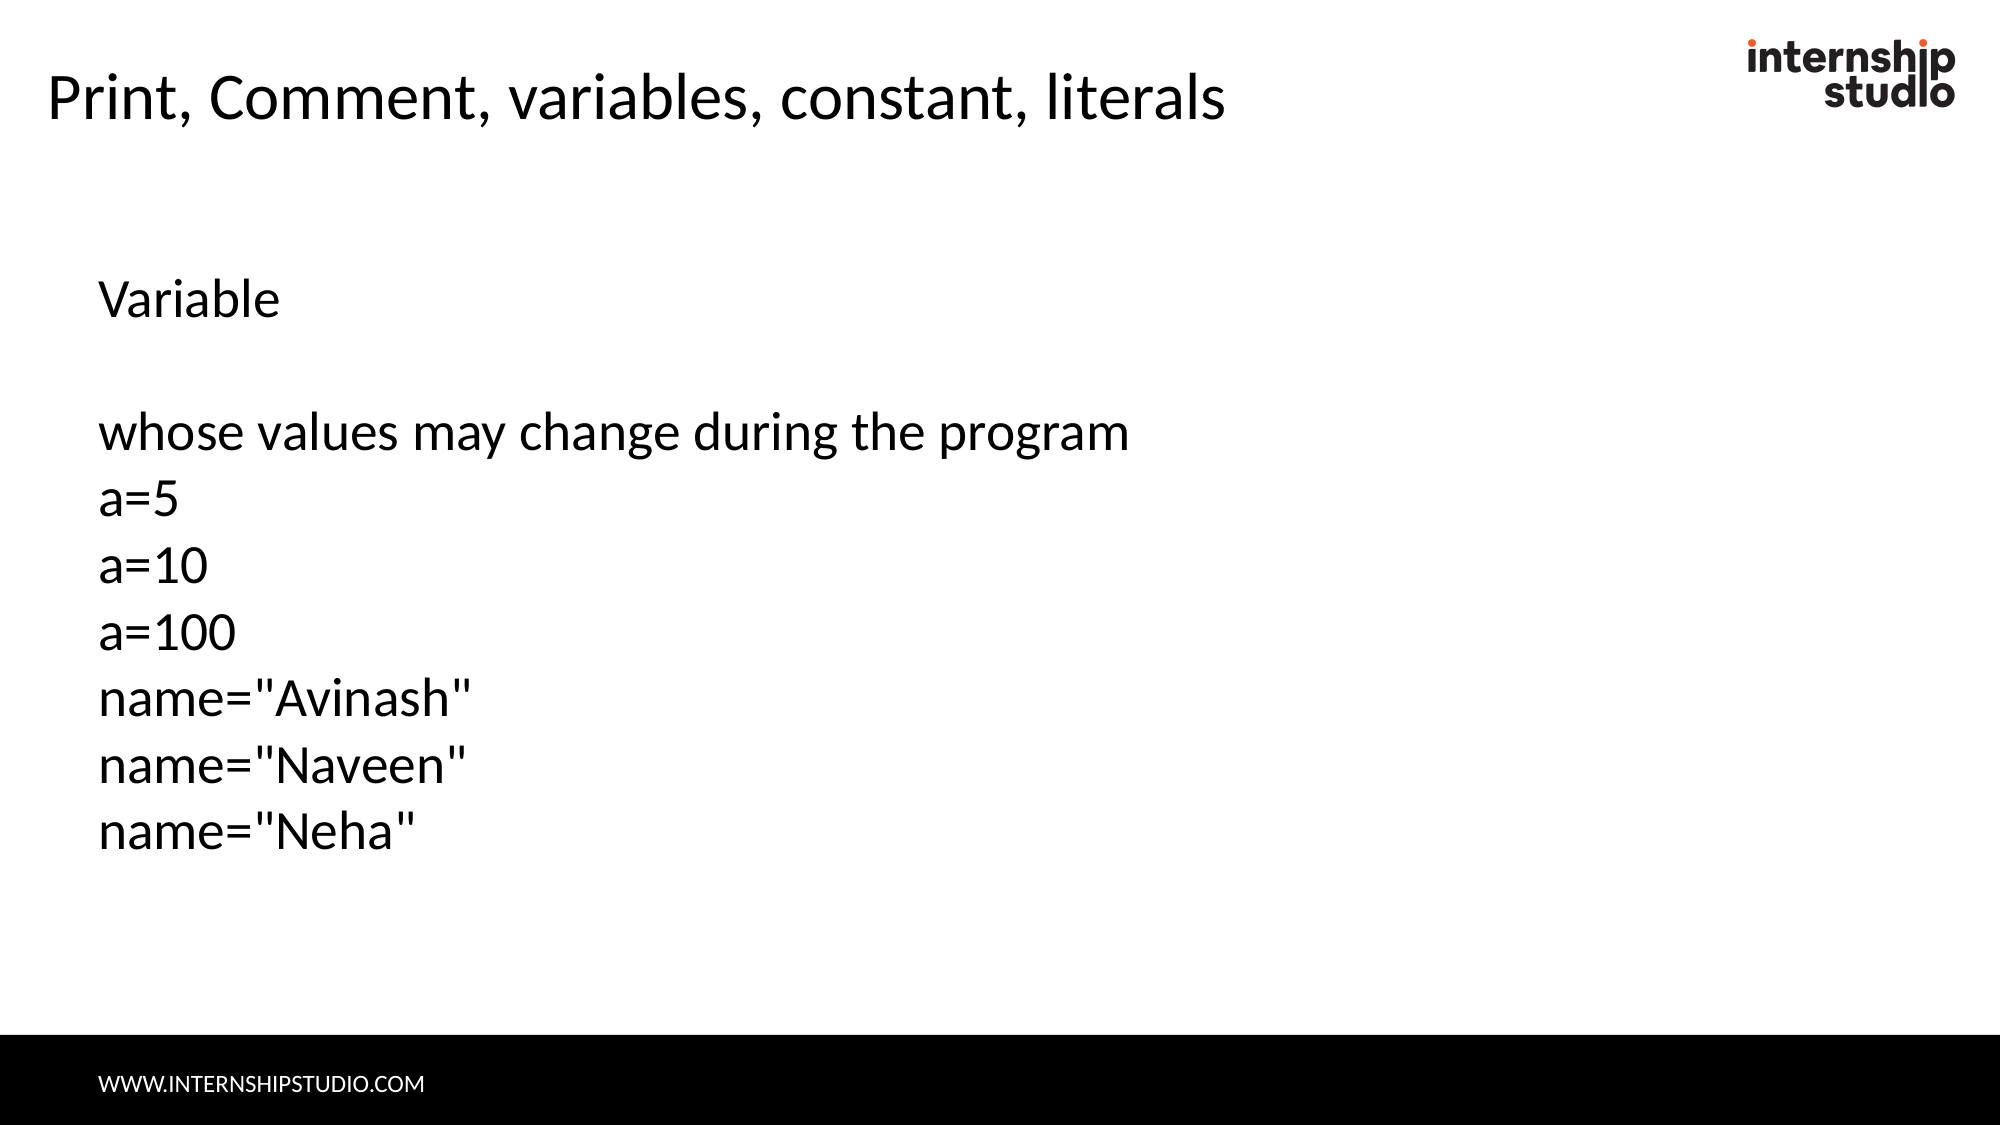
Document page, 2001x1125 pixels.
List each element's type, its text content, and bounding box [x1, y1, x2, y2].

picture [1718, 26, 1963, 118]
text_box [0, 1034, 2000, 1125]
text_box WWW.INTERNSHIPSTUDIO.COM [83, 1059, 550, 1105]
text_box Print, Comment, variables, constant, literals [33, 45, 1309, 141]
text_box Variable whose values may change during the program a=5 a=10 a=100 name="Avinash" name="Naveen" name="Neha" [83, 254, 1475, 869]
